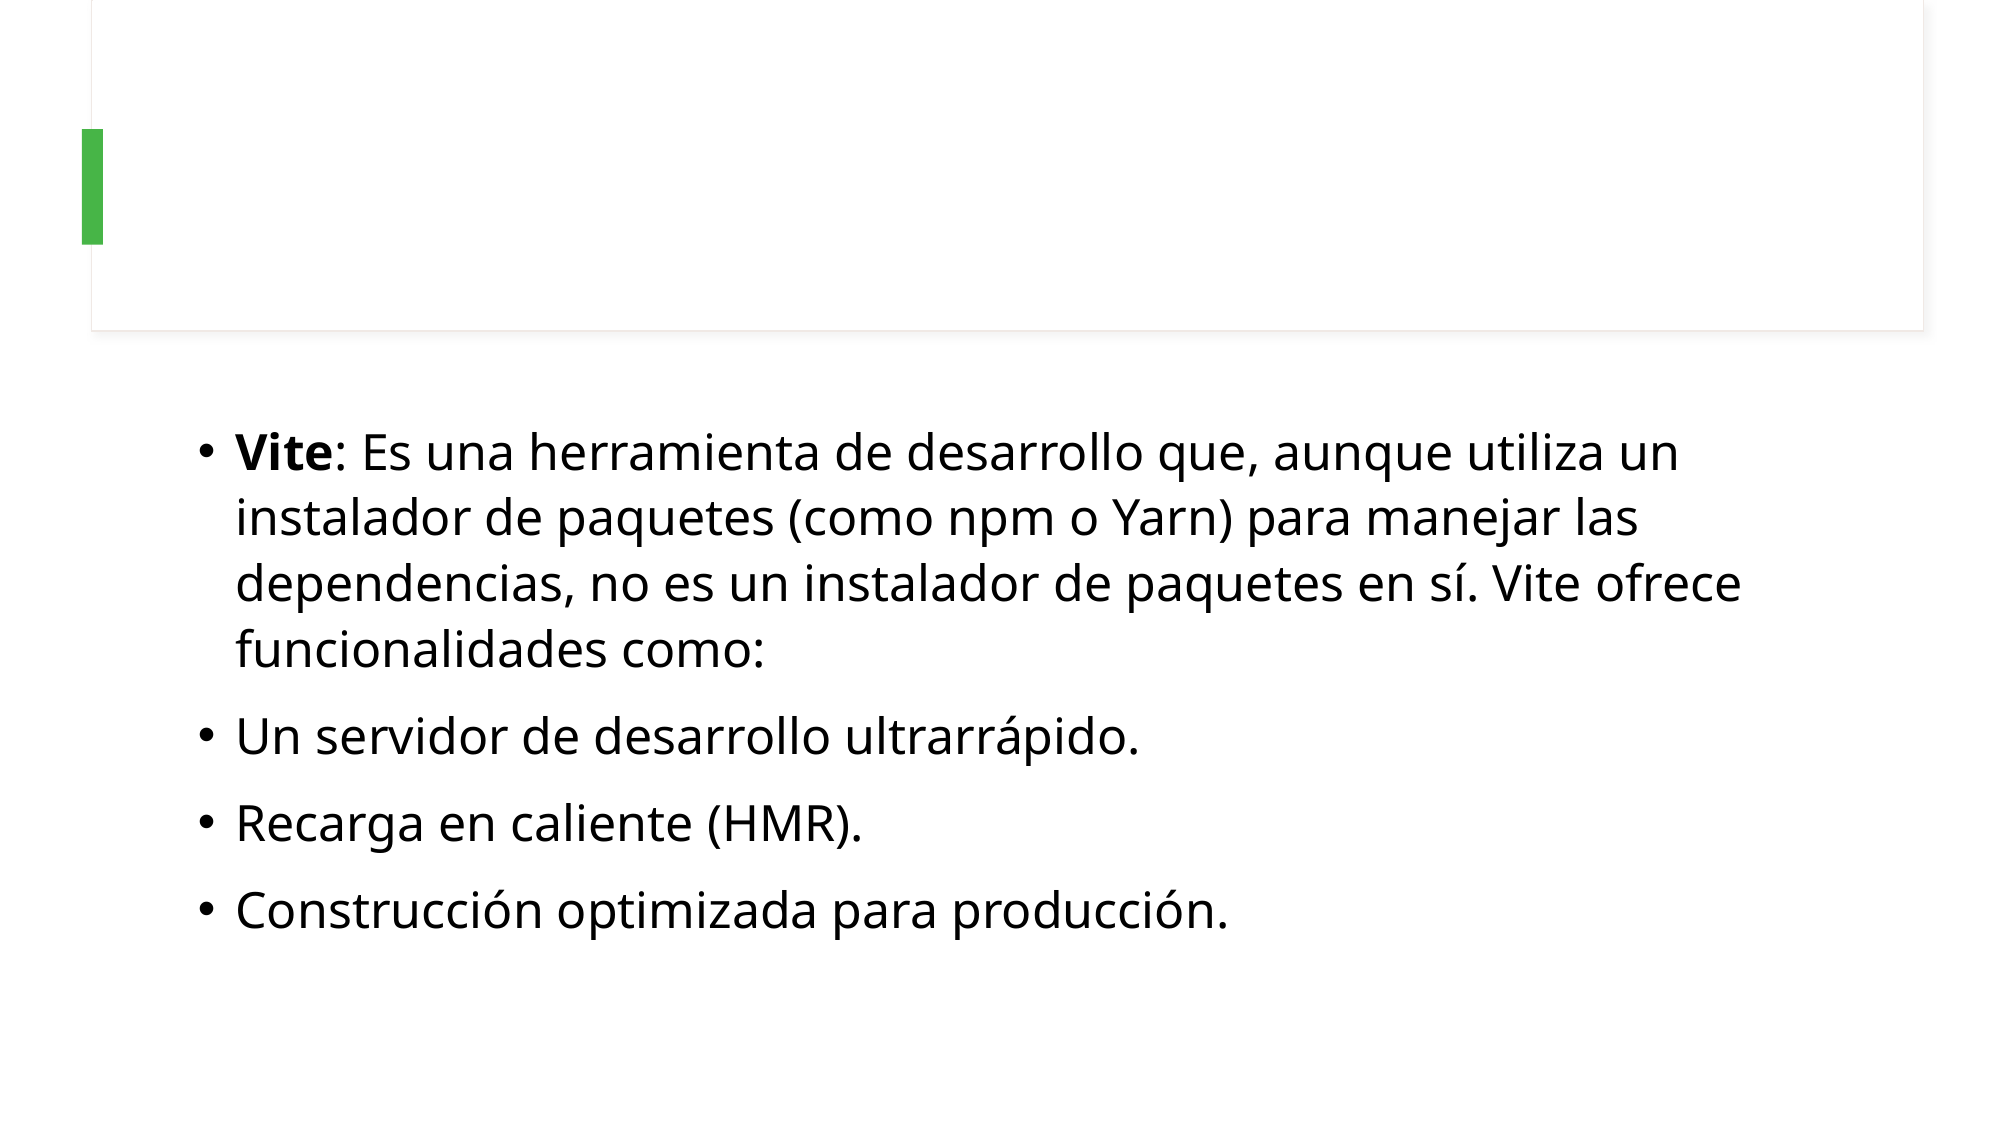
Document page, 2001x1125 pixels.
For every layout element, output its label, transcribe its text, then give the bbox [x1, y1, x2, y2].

list Vite: Es una herramienta de desarrollo que, aunque utiliza un instalador de paquetes (como npm o Yarn) para manejar las dependencias, no es un instalador de paquetes en sí. Vite ofrece funcionalidades como: Un servidor de desarrollo ultrarrápido. Recarga en caliente (HMR). Construcción optimizada para producción. [183, 406, 1851, 1013]
